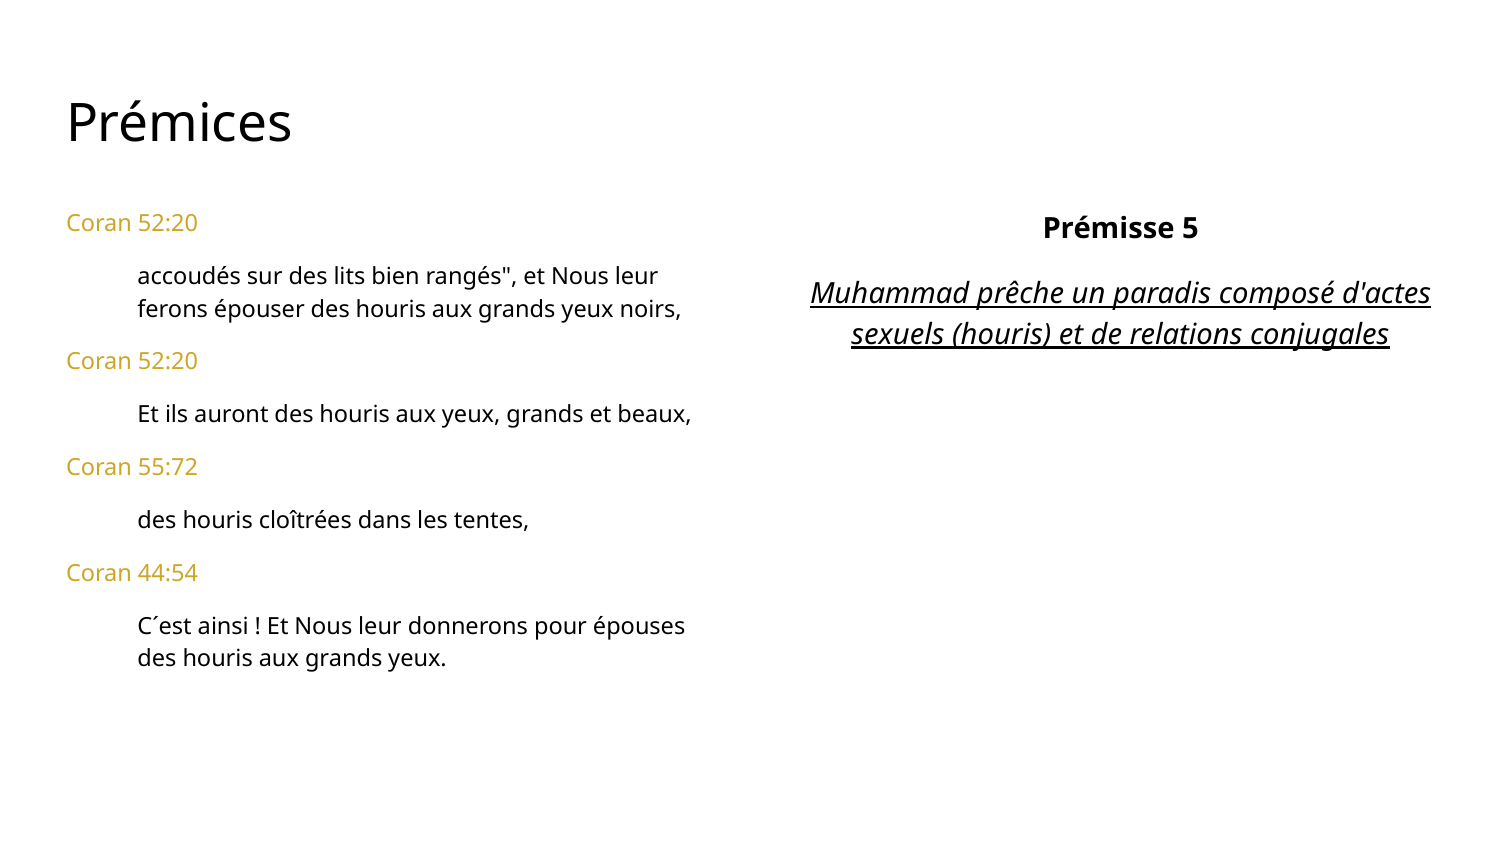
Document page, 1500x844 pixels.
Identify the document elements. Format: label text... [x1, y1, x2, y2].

list Prémisse 5 Muhammad prêche un paradis composé d'actes sexuels (houris) et de relations conjugales [792, 189, 1449, 750]
list Coran 52:20 accoudés sur des lits bien rangés", et Nous leur ferons épouser des houris aux grands yeux noirs, Coran 52:20 Et ils auront des houris aux yeux, grands et beaux, Coran 55:72 des houris cloîtrées dans les tentes, Coran 44:54 C´est ainsi ! Et Nous leur donnerons pour épouses des houris aux grands yeux. [51, 189, 708, 750]
title Prémices [51, 72, 1449, 167]
